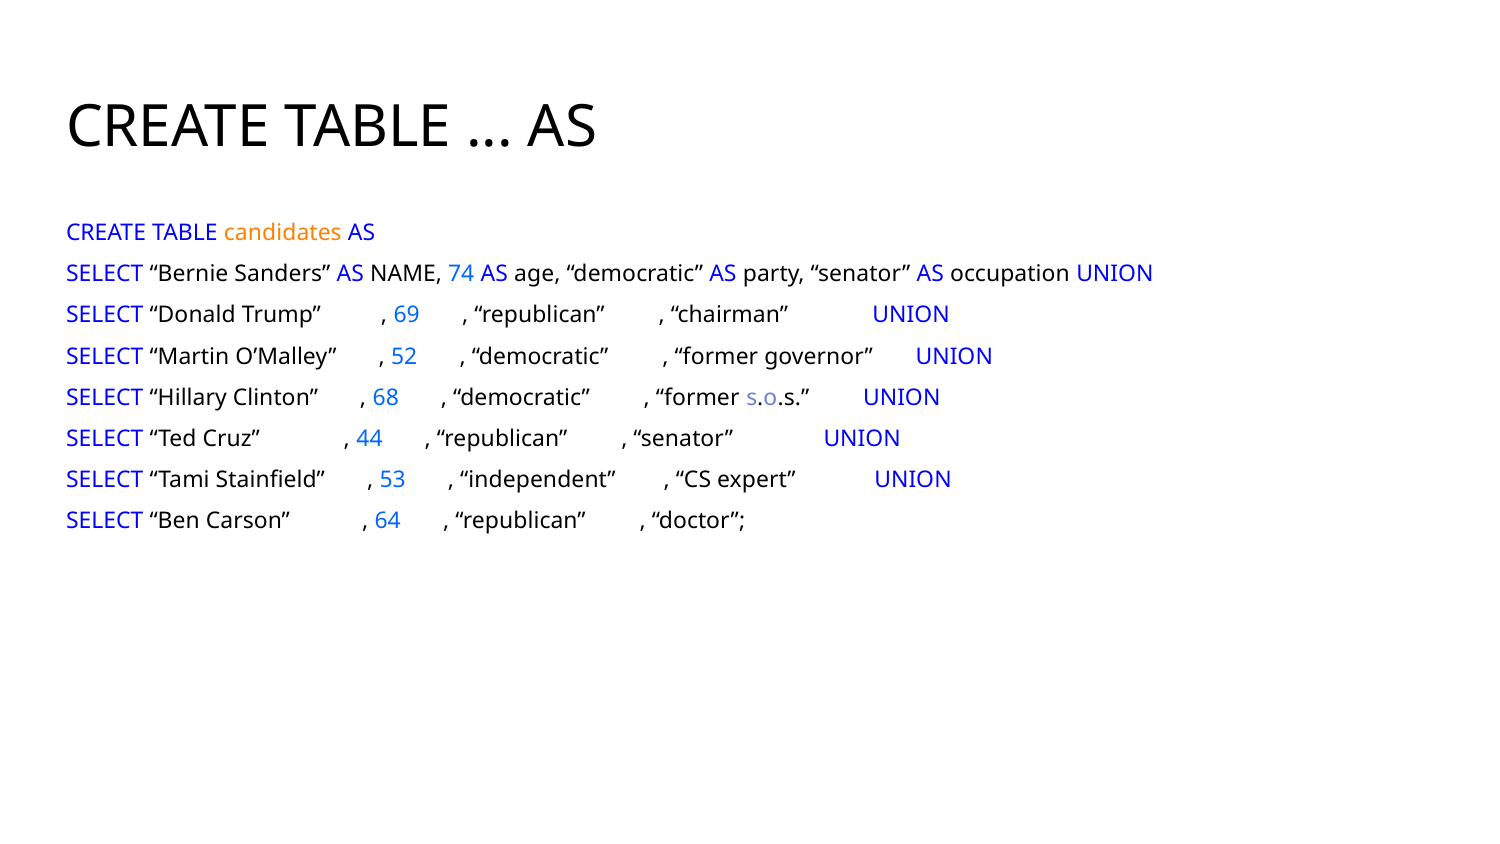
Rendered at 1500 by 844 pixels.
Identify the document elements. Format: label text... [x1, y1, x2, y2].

list CREATE TABLE candidates AS SELECT “Bernie Sanders” AS NAME, 74 AS age, “democratic” AS party, “senator” AS occupation UNION SELECT “Donald Trump” , 69 , “republican” , “chairman” UNION SELECT “Martin O’Malley” , 52 , “democratic” , “former governor” UNION SELECT “Hillary Clinton” , 68 , “democratic” , “former s.o.s.” UNION SELECT “Ted Cruz” , 44 , “republican” , “senator” UNION SELECT “Tami Stainfield” , 53 , “independent” , “CS expert” UNION SELECT “Ben Carson” , 64 , “republican” , “doctor”; [51, 189, 1449, 750]
title CREATE TABLE ... AS [51, 72, 1449, 167]
